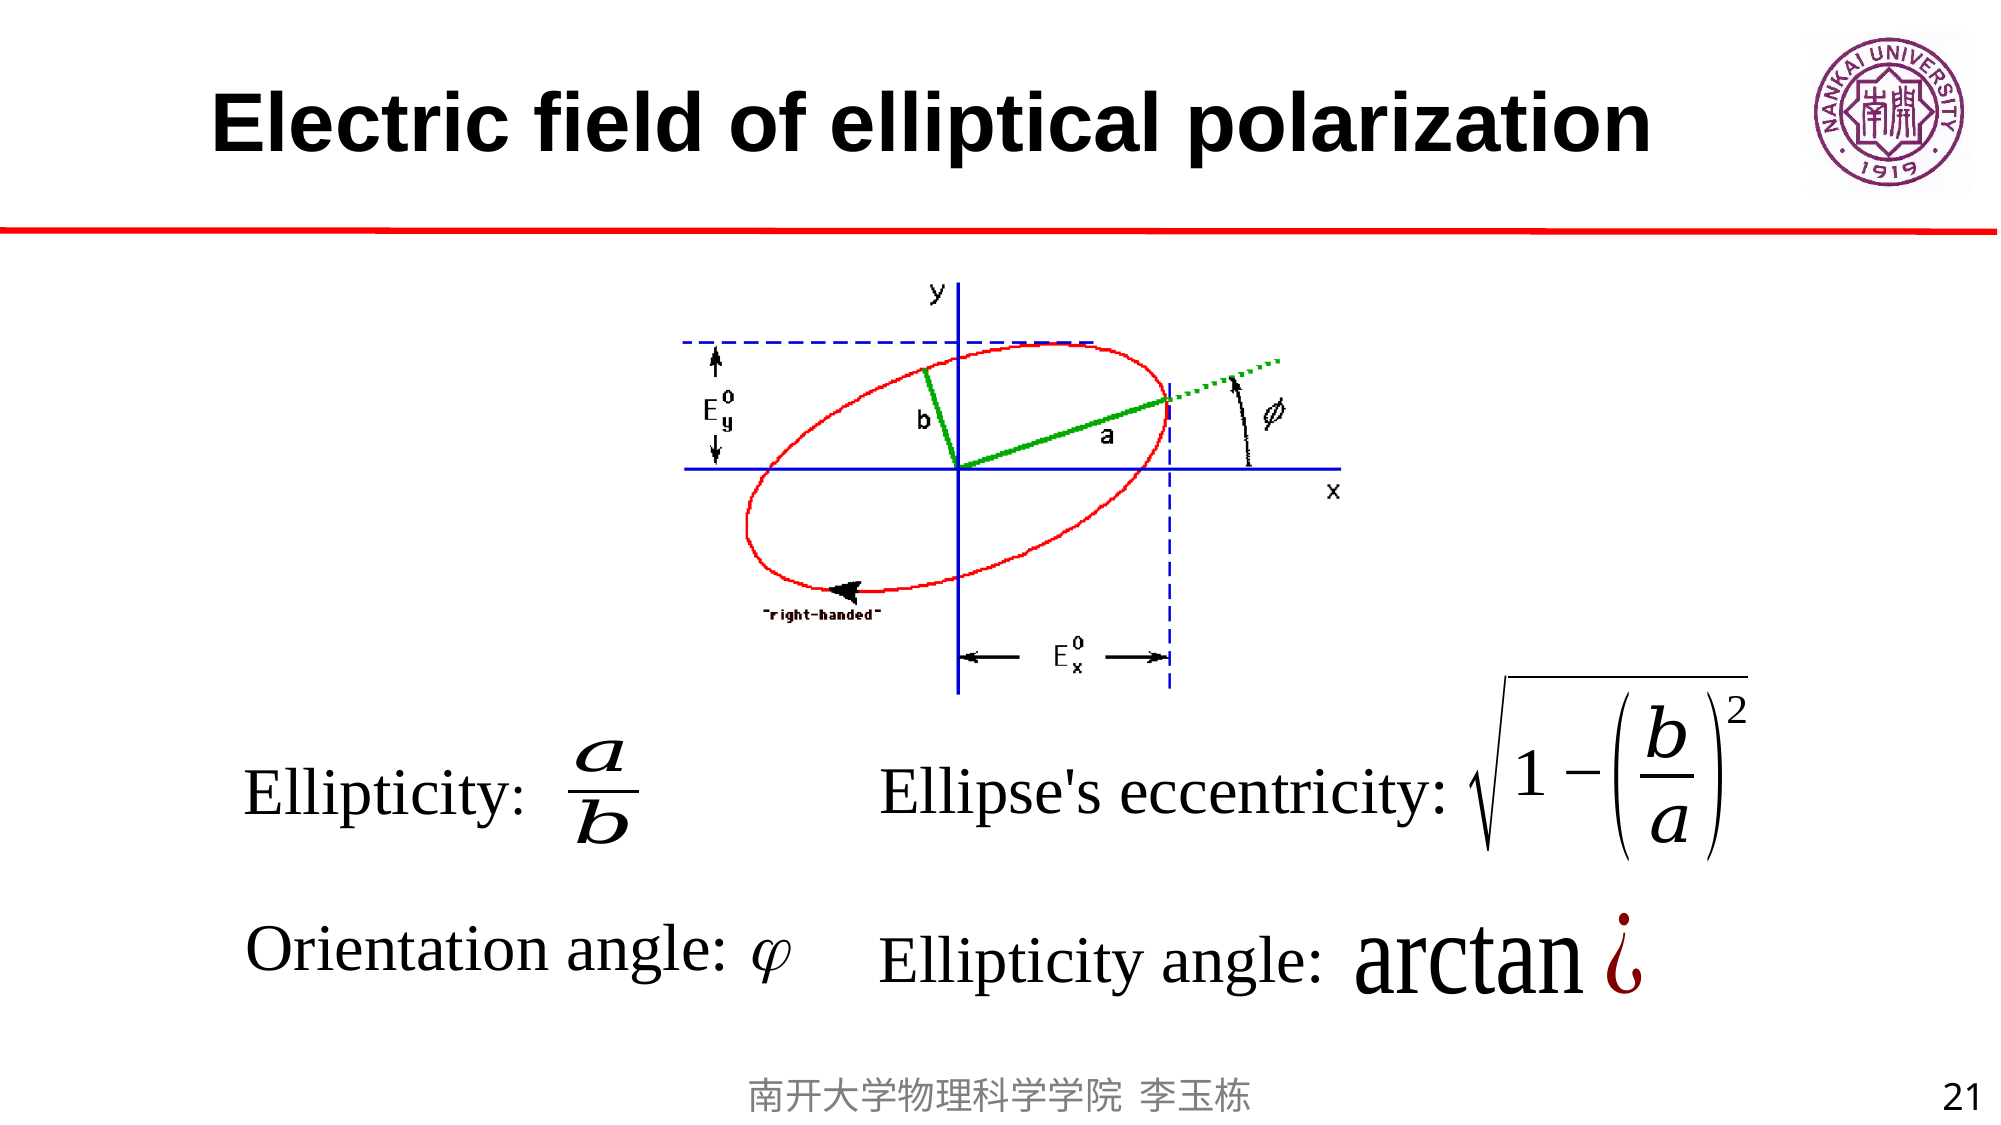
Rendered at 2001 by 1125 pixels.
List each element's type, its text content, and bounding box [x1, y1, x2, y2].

text_box Orientation angle:  [231, 896, 803, 992]
text_box Electric field of elliptical polarization [195, 30, 1701, 218]
text_box Ellipticity: [229, 740, 543, 836]
picture [657, 264, 1354, 707]
picture [1807, 31, 1970, 193]
text_box Ellipse's eccentricity: [864, 739, 1465, 835]
text_box Ellipticity angle: [863, 908, 1341, 1004]
